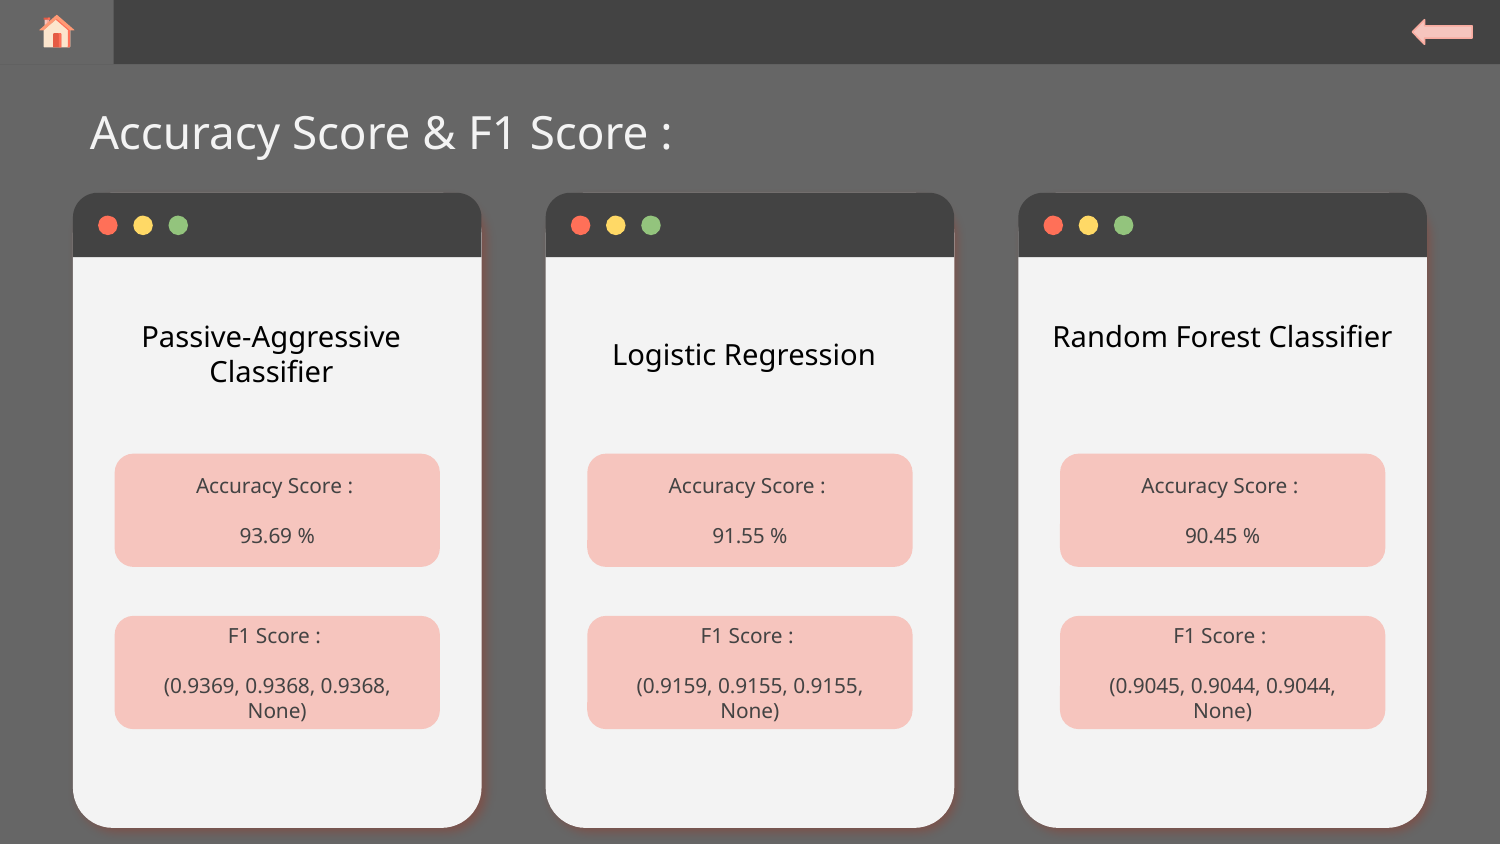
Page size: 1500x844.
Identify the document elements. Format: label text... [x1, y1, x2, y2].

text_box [72, 192, 482, 829]
text_box [1412, 19, 1473, 45]
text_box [545, 192, 955, 829]
title Accuracy Score & F1 Score : [74, 102, 914, 155]
text_box [0, 0, 114, 65]
text_box [114, 0, 1500, 65]
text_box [1018, 192, 1428, 829]
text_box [38, 14, 75, 48]
text_box Logistic Regression [533, 321, 540, 387]
text_box Passive-Aggressive Classifier [61, 303, 67, 404]
